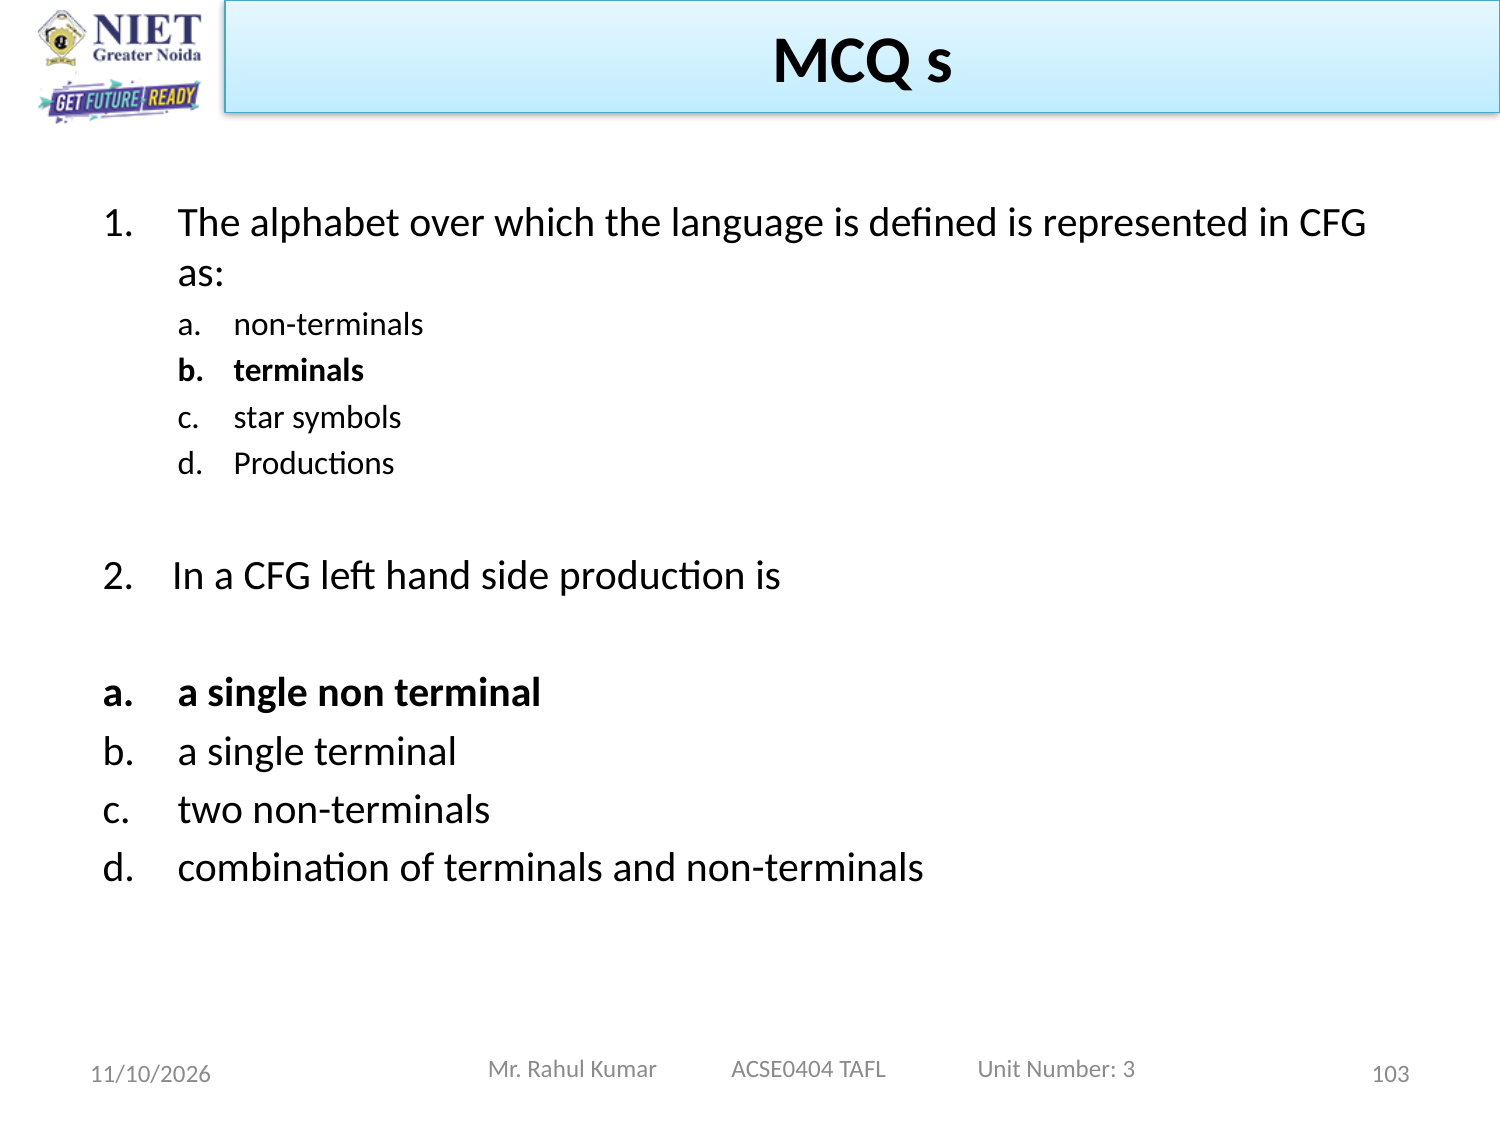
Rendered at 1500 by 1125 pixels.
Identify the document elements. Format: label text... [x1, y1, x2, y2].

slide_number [75, 1042, 425, 1103]
text_box MCQ s [238, 0, 1500, 113]
footer Mr. Rahul Kumar ACSE0404 TAFL Unit Number: 3 [412, 1037, 1213, 1098]
slide_number 103 [1074, 1042, 1425, 1103]
list The alphabet over which the language is defined is represented in CFG as: non-terminals terminals star symbols Productions 2. In a CFG left hand side production is a single non terminal a single terminal two non-terminals combination of terminals and non-terminals [87, 187, 1438, 930]
picture [0, 0, 238, 135]
